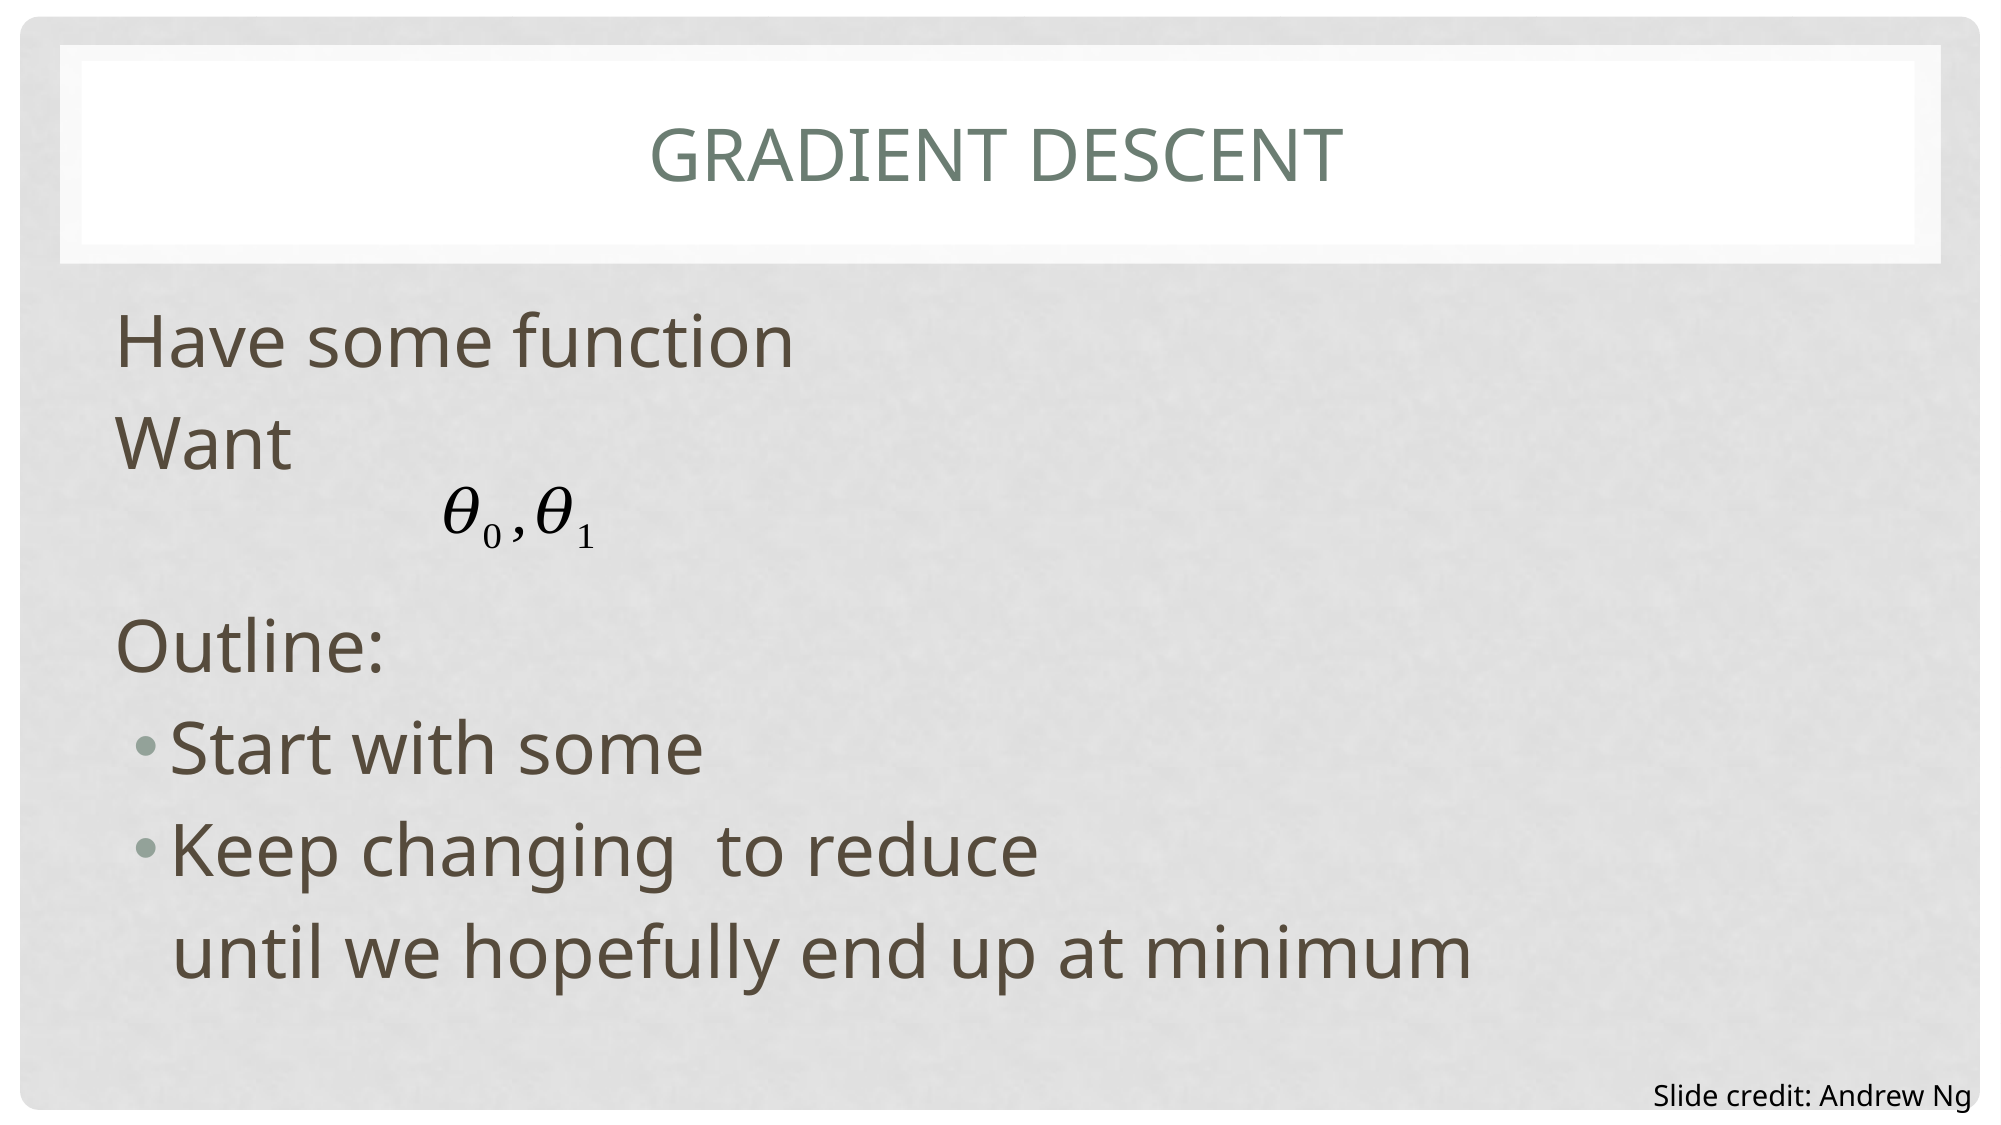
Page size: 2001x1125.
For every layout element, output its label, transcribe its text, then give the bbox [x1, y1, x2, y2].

title Gradient descent [93, 66, 1900, 238]
footer Slide credit: Andrew Ng [1633, 1065, 2000, 1125]
